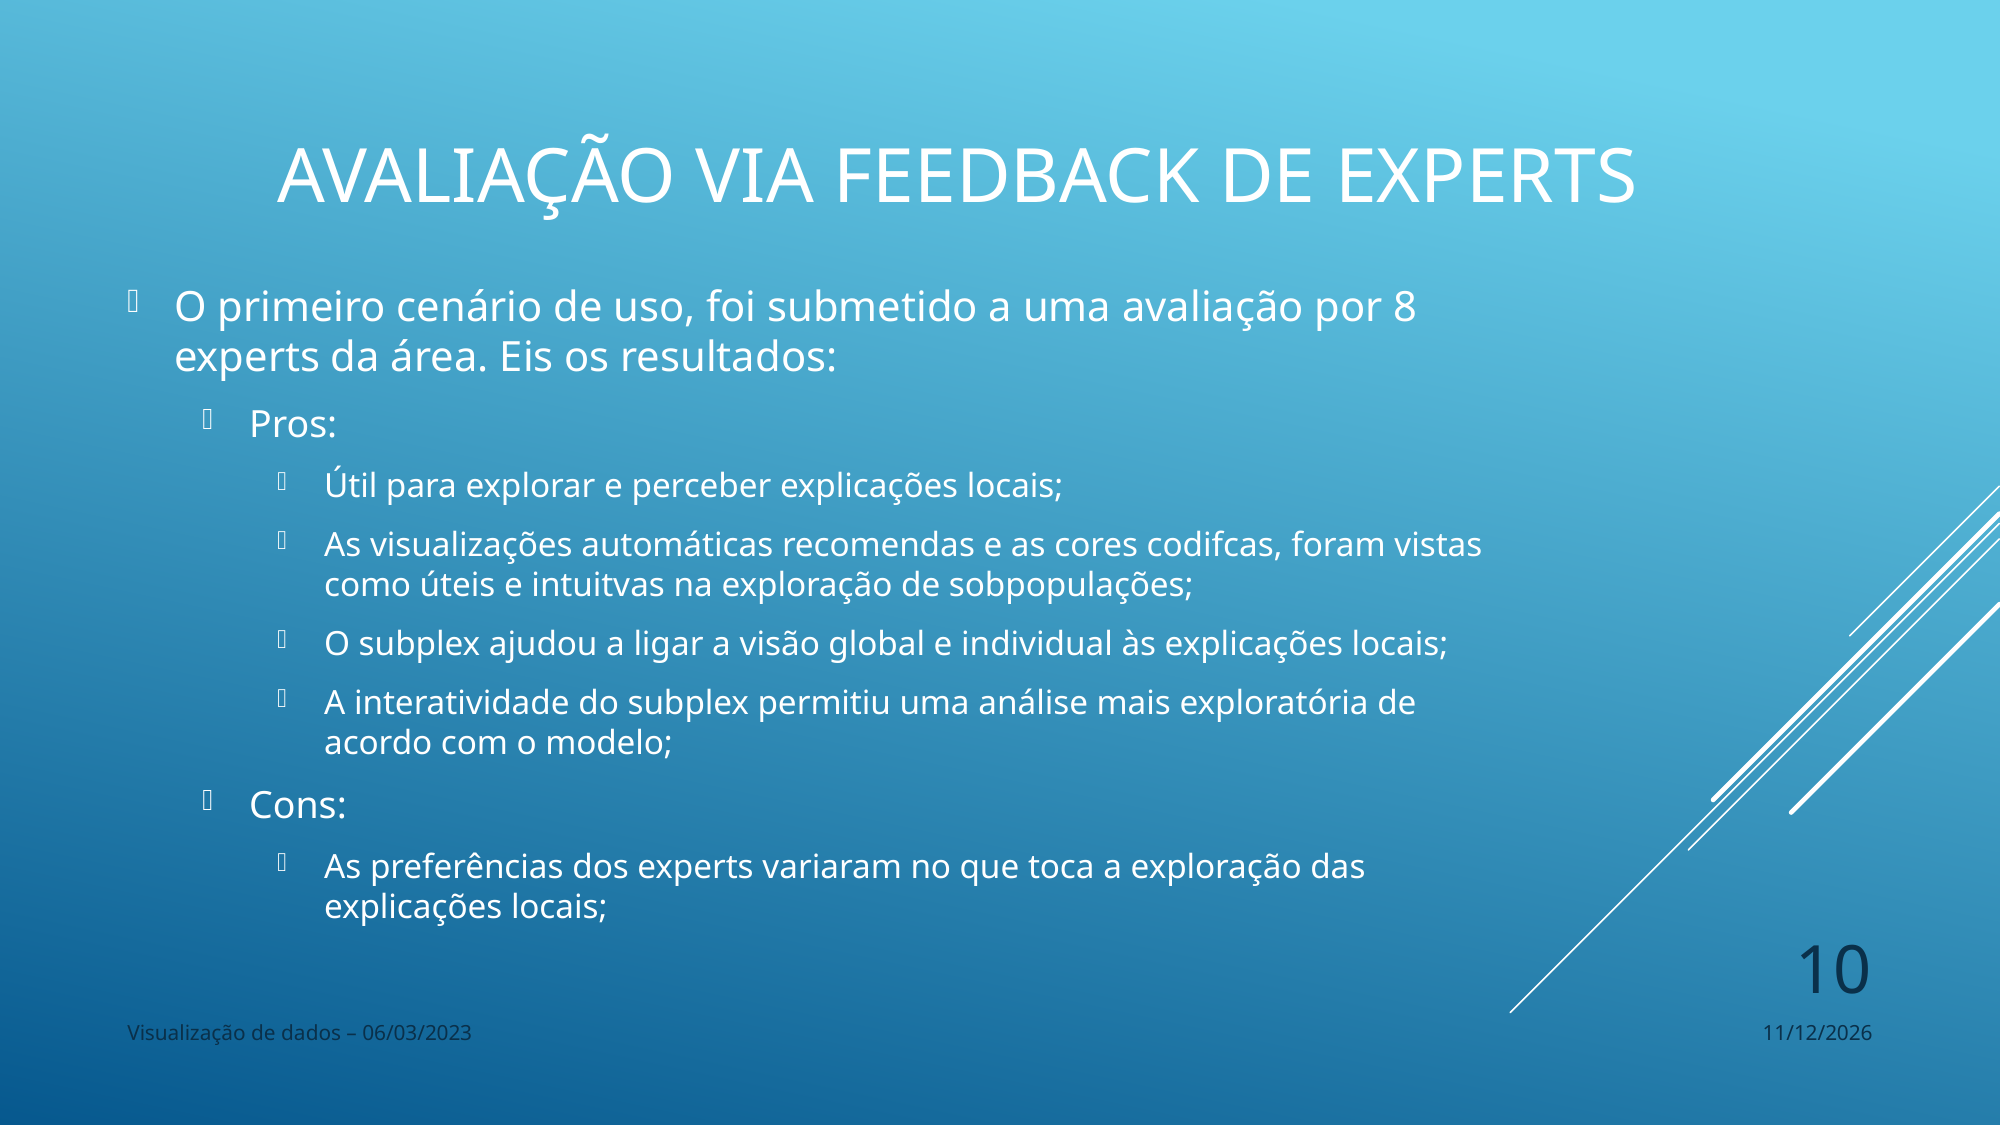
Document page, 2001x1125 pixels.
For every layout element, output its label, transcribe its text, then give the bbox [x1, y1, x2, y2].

title Avaliação via feedback de experts [128, 48, 1789, 296]
list O primeiro cenário de uso, foi submetido a uma avaliação por 8 experts da área. Eis os resultados: Pros: Útil para explorar e perceber explicações locais; As visualizações automáticas recomendas e as cores codifcas, foram vistas como úteis e intuitvas na exploração de sobpopulações; O subplex ajudou a ligar a visão global e individual às explicações locais; A interatividade do subplex permitiu uma análise mais exploratória de acordo com o modelo; Cons: As preferências dos experts variaram no que toca a exploração das explicações locais; [112, 234, 1529, 970]
footer Visualização de dados – 06/03/2023 [112, 1012, 1350, 1073]
slide_number 10 [1700, 915, 1888, 1025]
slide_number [1624, 1012, 1888, 1073]
